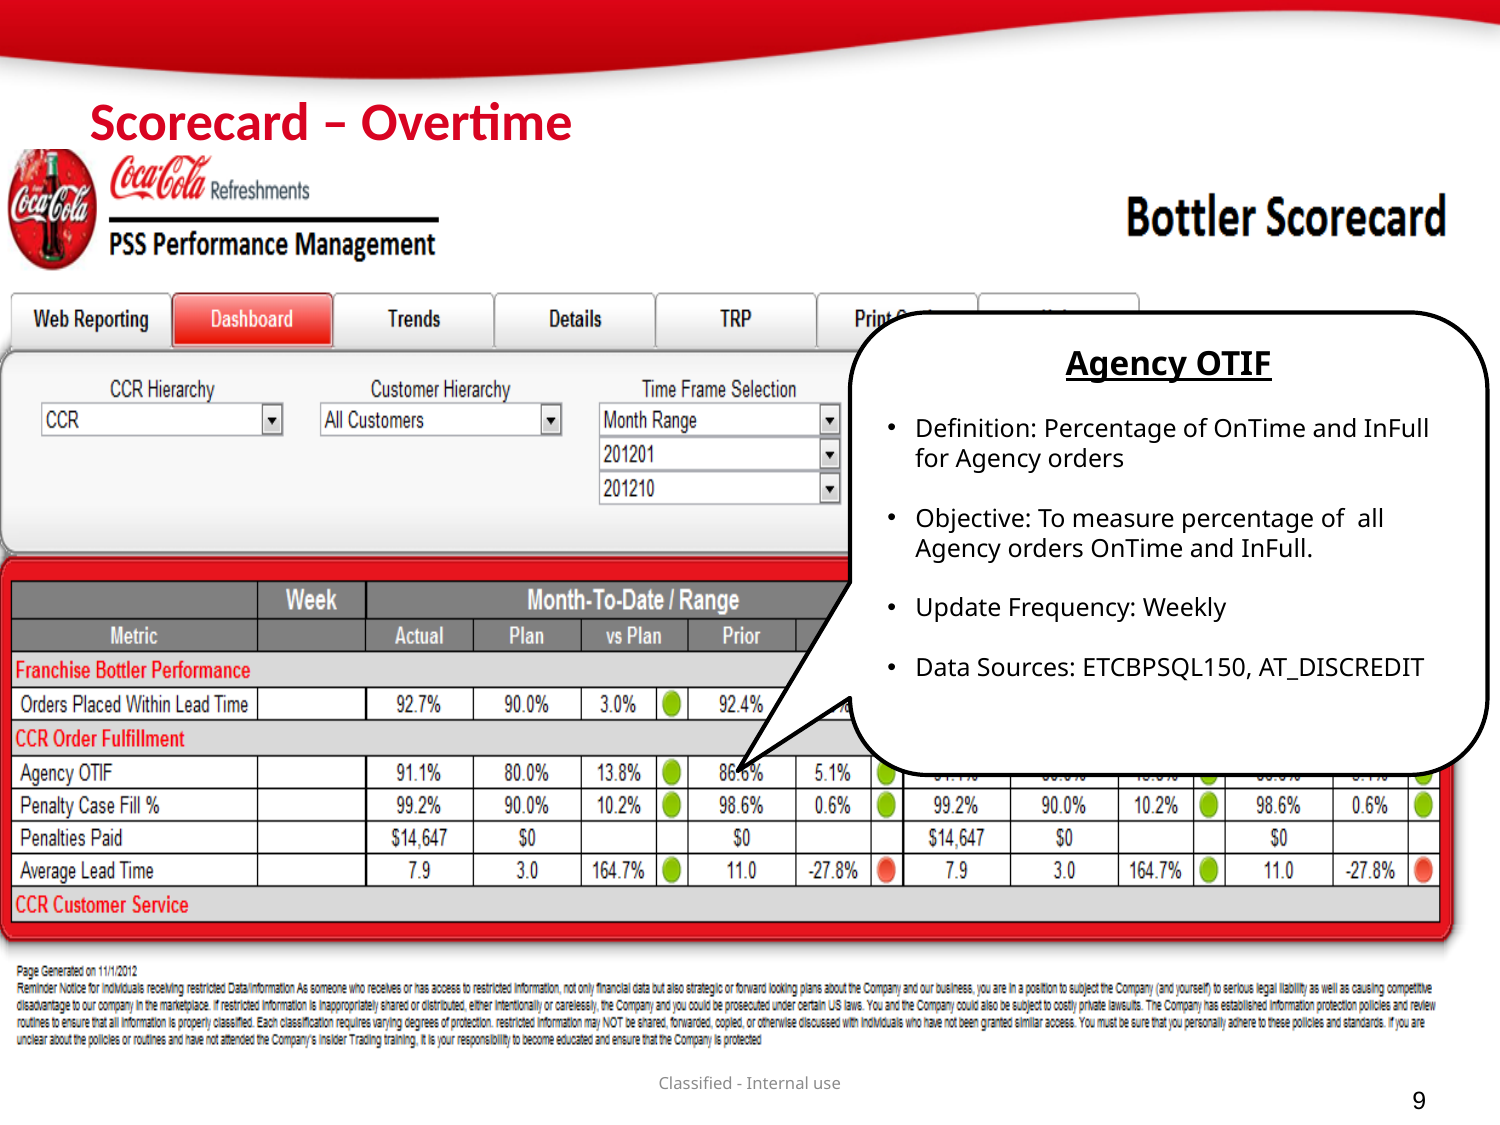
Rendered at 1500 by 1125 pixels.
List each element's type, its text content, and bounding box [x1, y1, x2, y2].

picture [0, 0, 1500, 1051]
title Scorecard – Overtime [74, 74, 1426, 148]
text_box Agency OTIF Definition: Percentage of OnTime and InFull for Agency orders Objective: To measure percentage of all Agency orders OnTime and InFull. Update Frequency: Weekly Data Sources: ETCBPSQL150, AT_DISCREDIT [1476, 345, 1490, 743]
